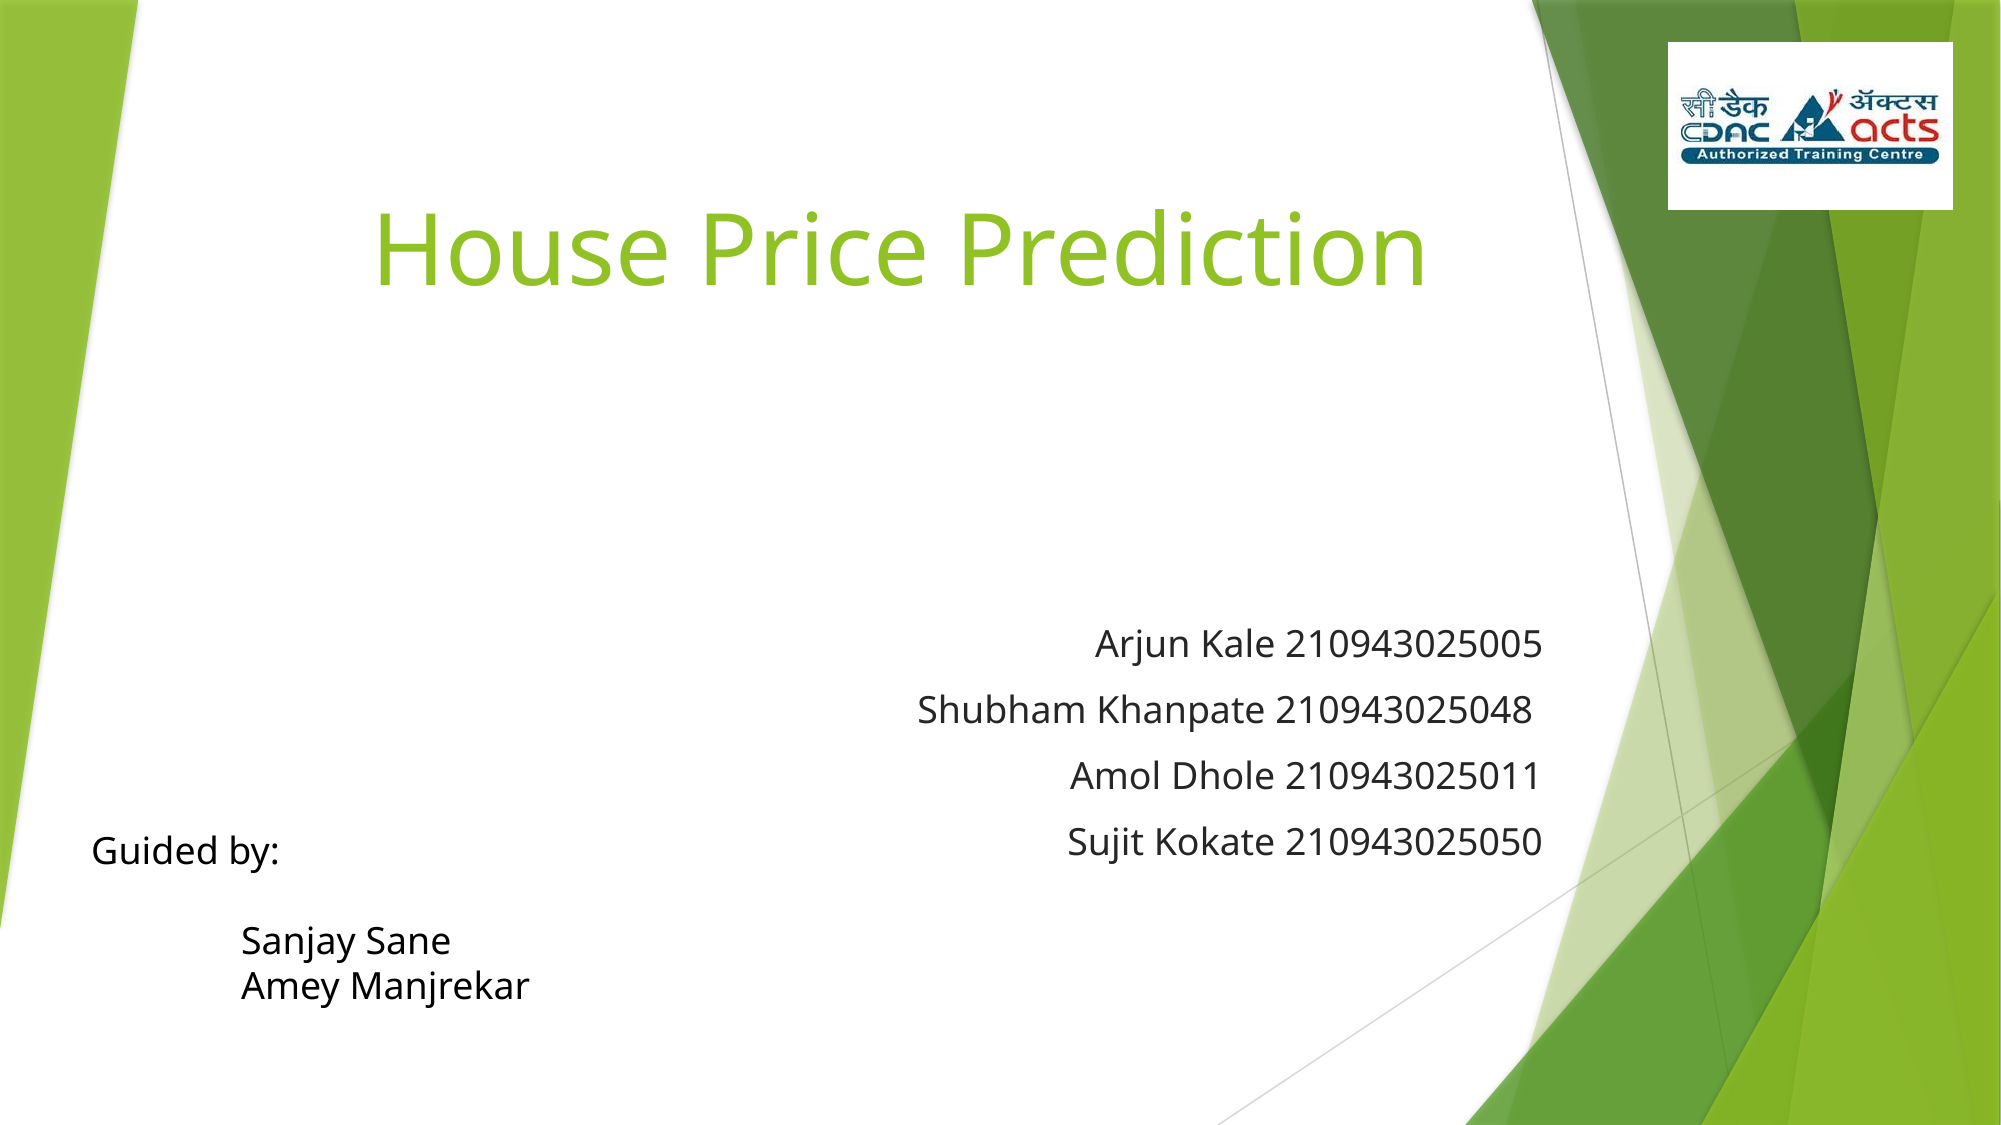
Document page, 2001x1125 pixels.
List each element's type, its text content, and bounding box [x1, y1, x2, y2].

title House Price Prediction [264, 42, 1539, 313]
picture [1668, 42, 1954, 211]
text_box Guided by: Sanjay Sane Amey Manjrekar [76, 819, 638, 1060]
subtitle Arjun Kale 210943025005 Shubham Khanpate 210943025048 Amol Dhole 210943025011 Sujit Kokate 210943025050 [357, 612, 1559, 895]
